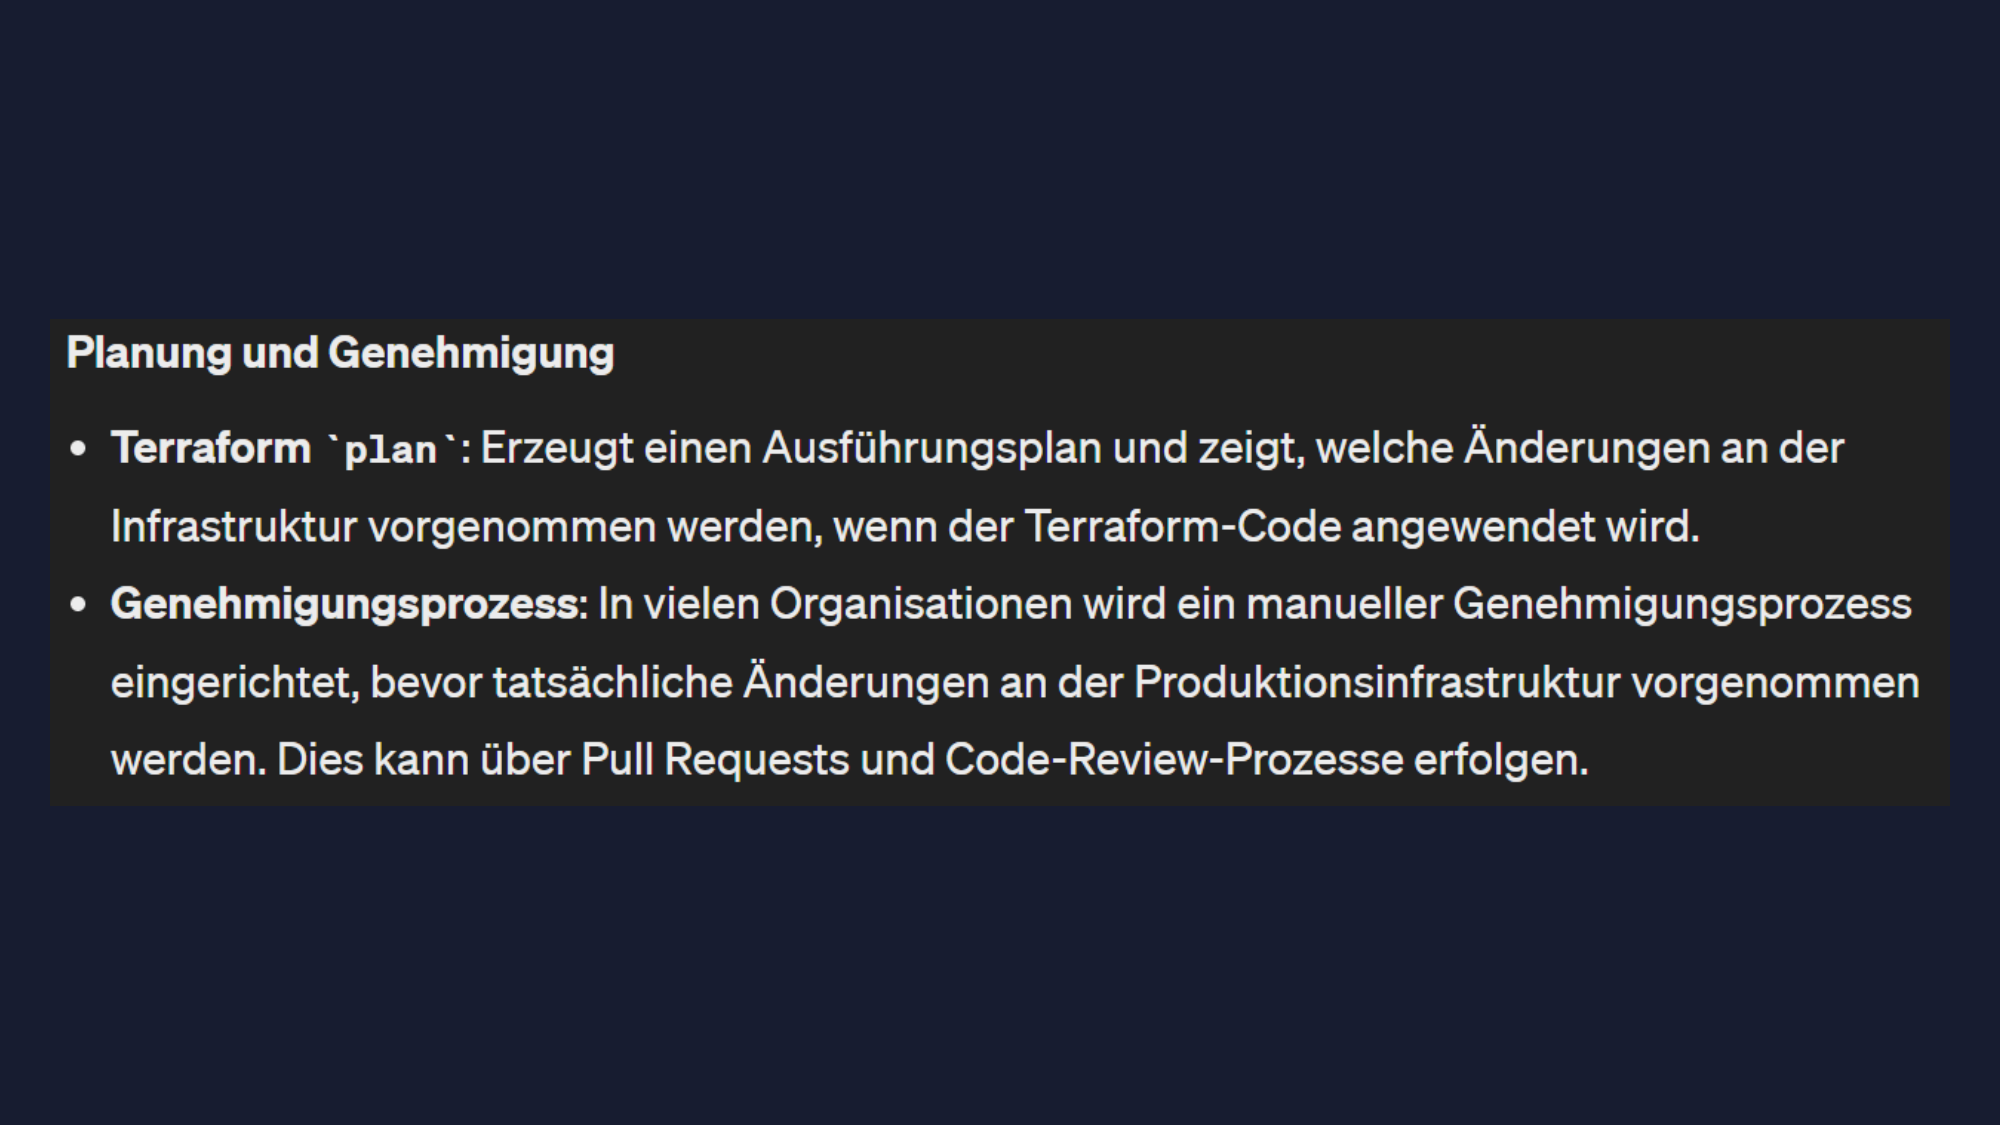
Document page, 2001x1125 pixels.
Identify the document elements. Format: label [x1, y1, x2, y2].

picture [50, 319, 1950, 806]
